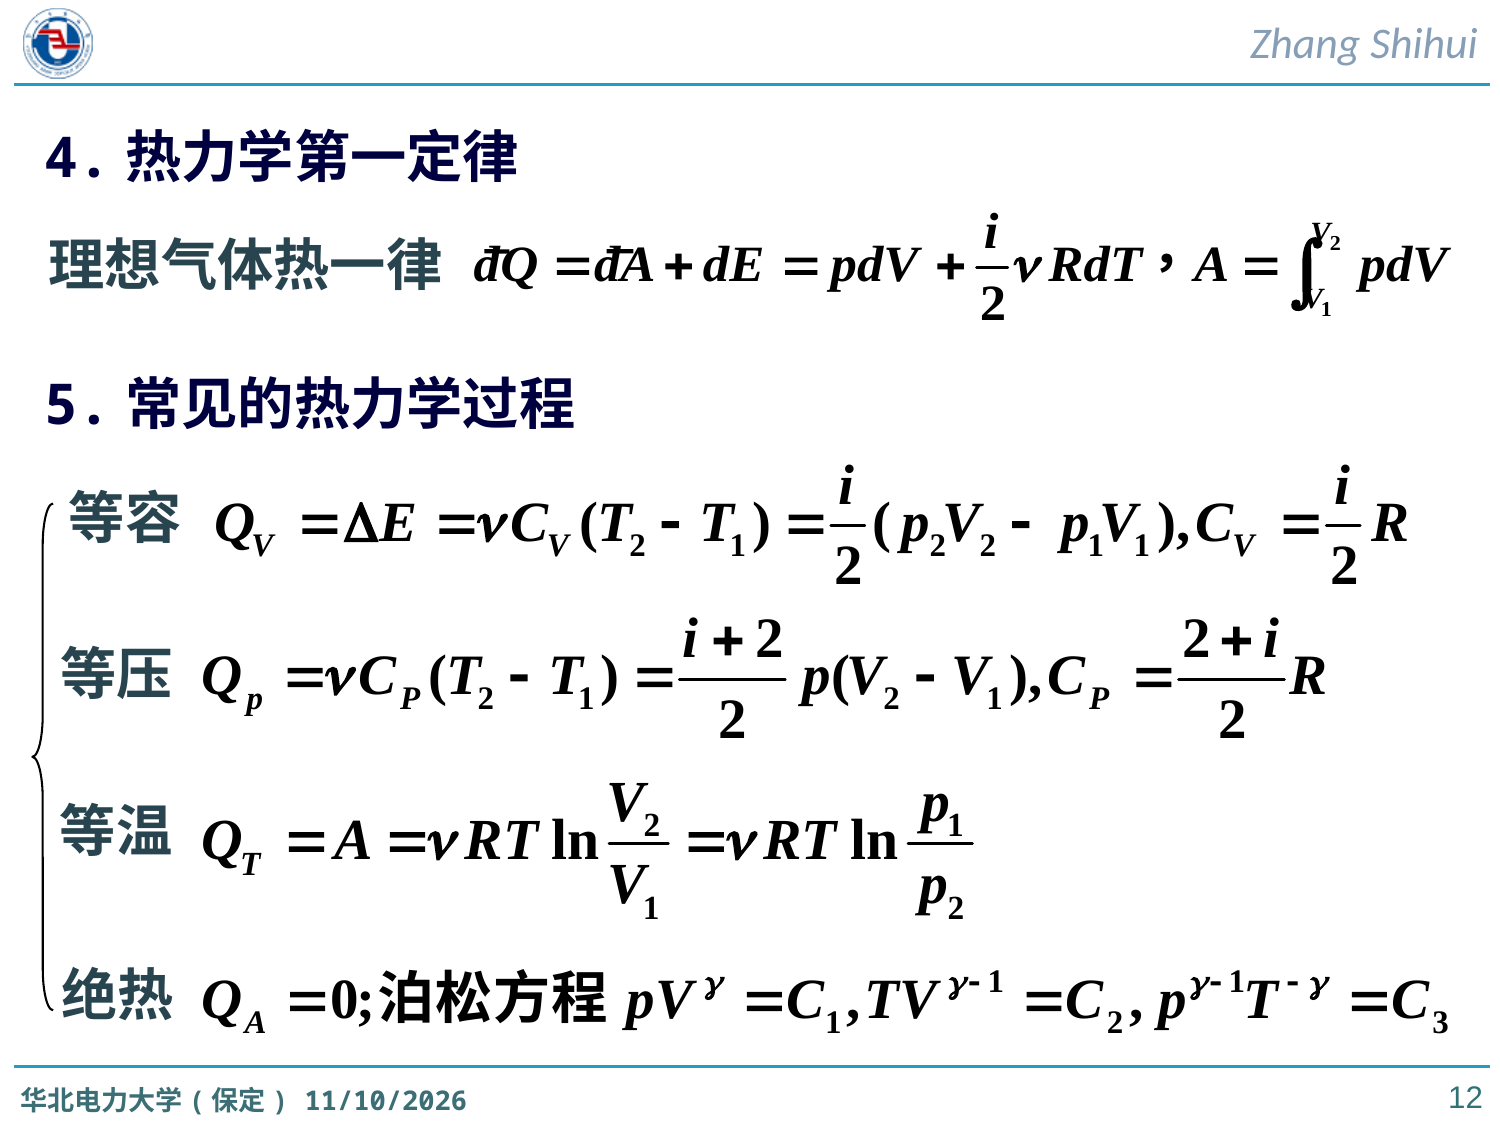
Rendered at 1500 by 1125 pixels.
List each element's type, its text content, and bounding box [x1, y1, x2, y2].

slide_number 12 [1403, 1070, 1499, 1124]
picture [23, 8, 93, 79]
text_box [32, 503, 54, 1011]
text_box 理想气体热一律 [33, 221, 449, 304]
text_box 4.热力学第一定律 [29, 113, 916, 196]
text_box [454, 195, 1465, 333]
text_box 5.常见的热力学过程 [29, 361, 715, 444]
text_box 绝热 [46, 951, 220, 1034]
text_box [207, 445, 1424, 599]
text_box 等压 [54, 631, 189, 714]
text_box 等温 [54, 787, 189, 870]
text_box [194, 956, 1459, 1047]
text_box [194, 762, 979, 929]
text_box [194, 599, 1340, 752]
text_box 等容 [54, 474, 202, 557]
